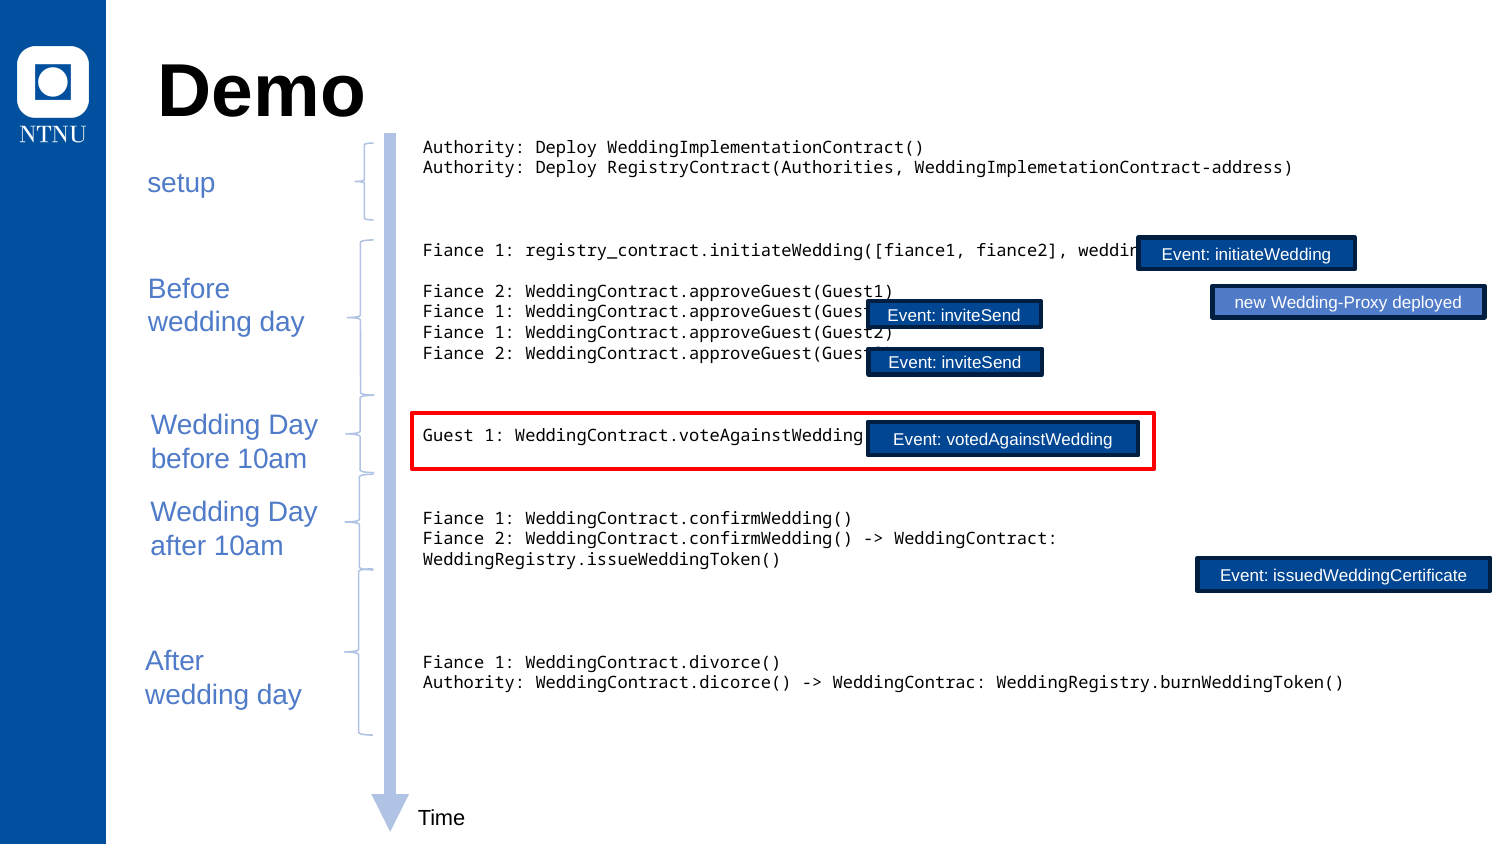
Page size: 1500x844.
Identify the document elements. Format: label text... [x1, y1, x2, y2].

title Demo [142, 33, 1436, 140]
text_box After wedding day [130, 635, 317, 718]
text_box [345, 394, 375, 474]
text_box Time [403, 796, 481, 838]
text_box setup [132, 157, 231, 206]
text_box Event: inviteSend [866, 299, 1043, 329]
text_box Event: inviteSend [866, 347, 1044, 377]
text_box [346, 239, 374, 395]
text_box [344, 473, 374, 571]
text_box new Wedding-Proxy deployed [1210, 284, 1487, 320]
picture [0, 0, 106, 844]
text_box Before wedding day [133, 262, 320, 345]
text_box Wedding Day after 10am [135, 486, 341, 569]
text_box [354, 142, 374, 221]
text_box Authority: Deploy WeddingImplementationContract() Authority: Deploy RegistryContract(Authorities, WeddingImplemetationContract-address) Fiance 1: registry_contract.initiateWedding([fiance1, fiance2], weddingDate) Fiance 2: WeddingContract.approveGuest(Guest1) Fiance 1: WeddingContract.approveGuest(Guest1) Fiance 1: WeddingContract.approveGuest(Guest2) Fiance 2: WeddingContract.approveGuest(Guest2) Guest 1: WeddingContract.voteAgainstWedding() Fiance 1: WeddingContract.confirmWedding() Fiance 2: WeddingContract.confirmWedding() -> WeddingContract: WeddingRegistry.issueWeddingToken() Fiance 1: WeddingContract.divorce() Authority: WeddingContract.dicorce() -> WeddingContrac: WeddingRegistry.burnWeddingToken() [408, 128, 1417, 741]
text_box Wedding Day before 10am [136, 399, 341, 482]
text_box Event: issuedWeddingCertificate [1195, 556, 1492, 593]
text_box [411, 412, 1154, 470]
text_box Event: initiateWedding [1136, 235, 1357, 271]
text_box [343, 568, 373, 736]
